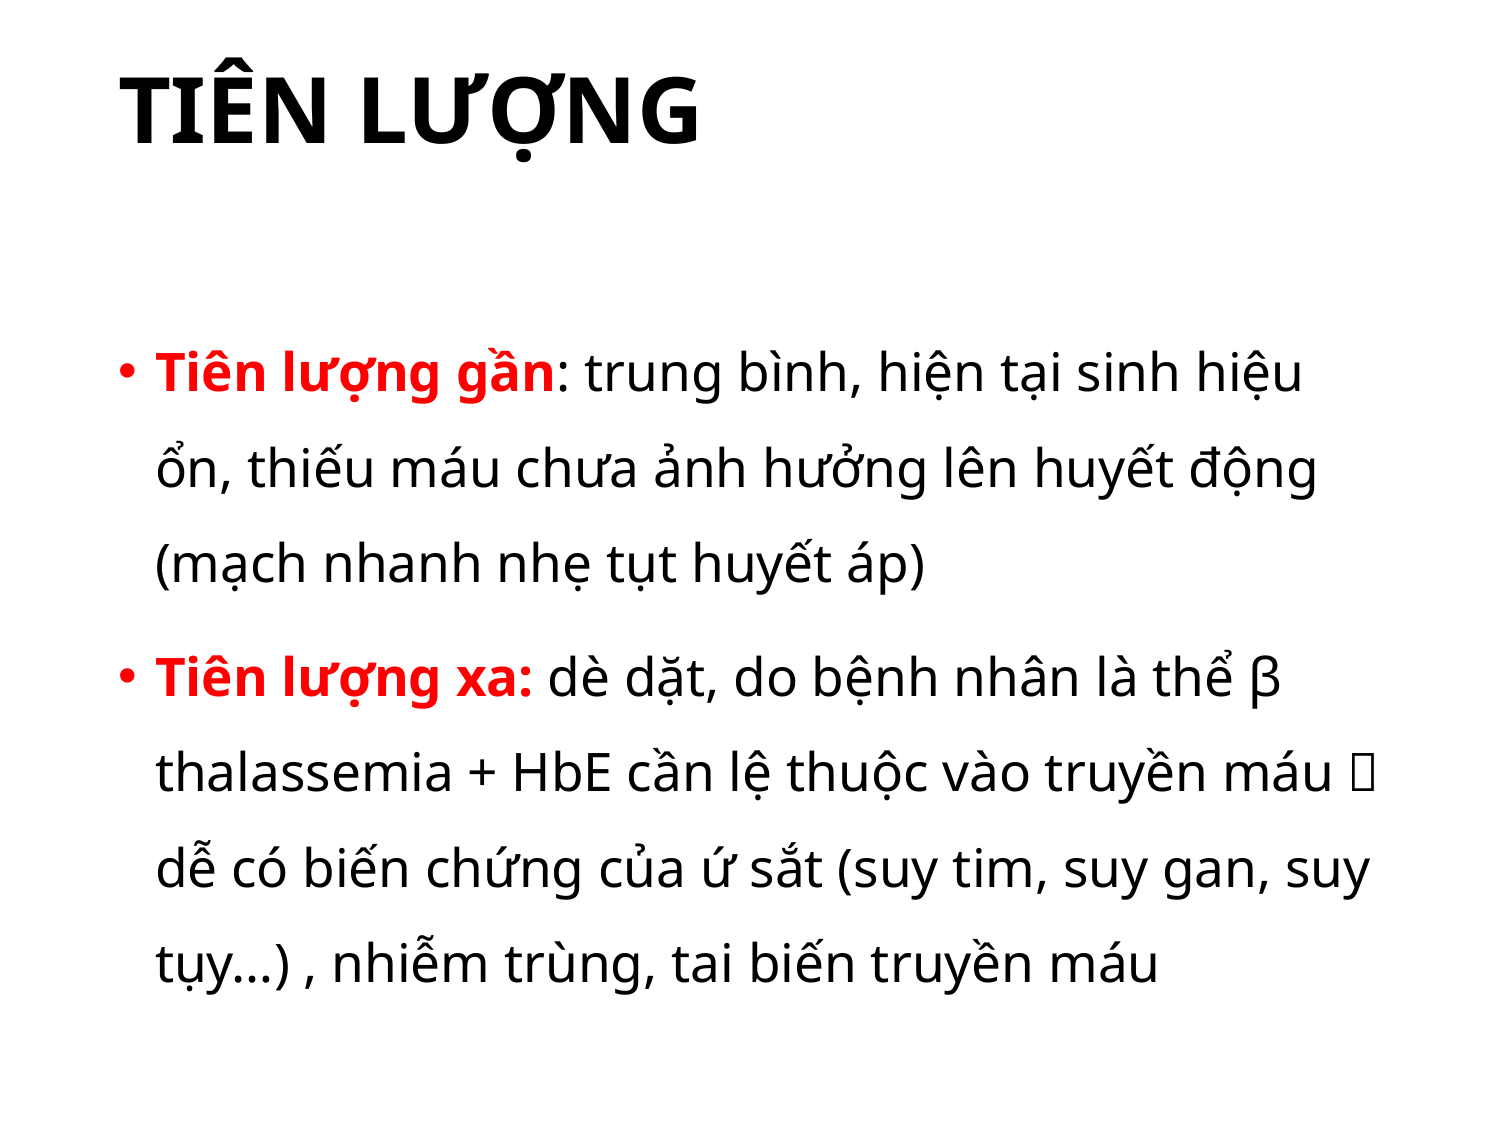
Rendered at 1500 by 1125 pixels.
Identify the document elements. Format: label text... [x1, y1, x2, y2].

title TIÊN LƯỢNG [103, 59, 1397, 278]
list Tiên lượng gần: trung bình, hiện tại sinh hiệu ổn, thiếu máu chưa ảnh hưởng lên huyết động (mạch nhanh nhẹ tụt huyết áp) Tiên lượng xa: dè dặt, do bệnh nhân là thể β thalassemia + HbE cần lệ thuộc vào truyền máu  dễ có biến chứng của ứ sắt (suy tim, suy gan, suy tụy…) , nhiễm trùng, tai biến truyền máu [103, 299, 1397, 1014]
